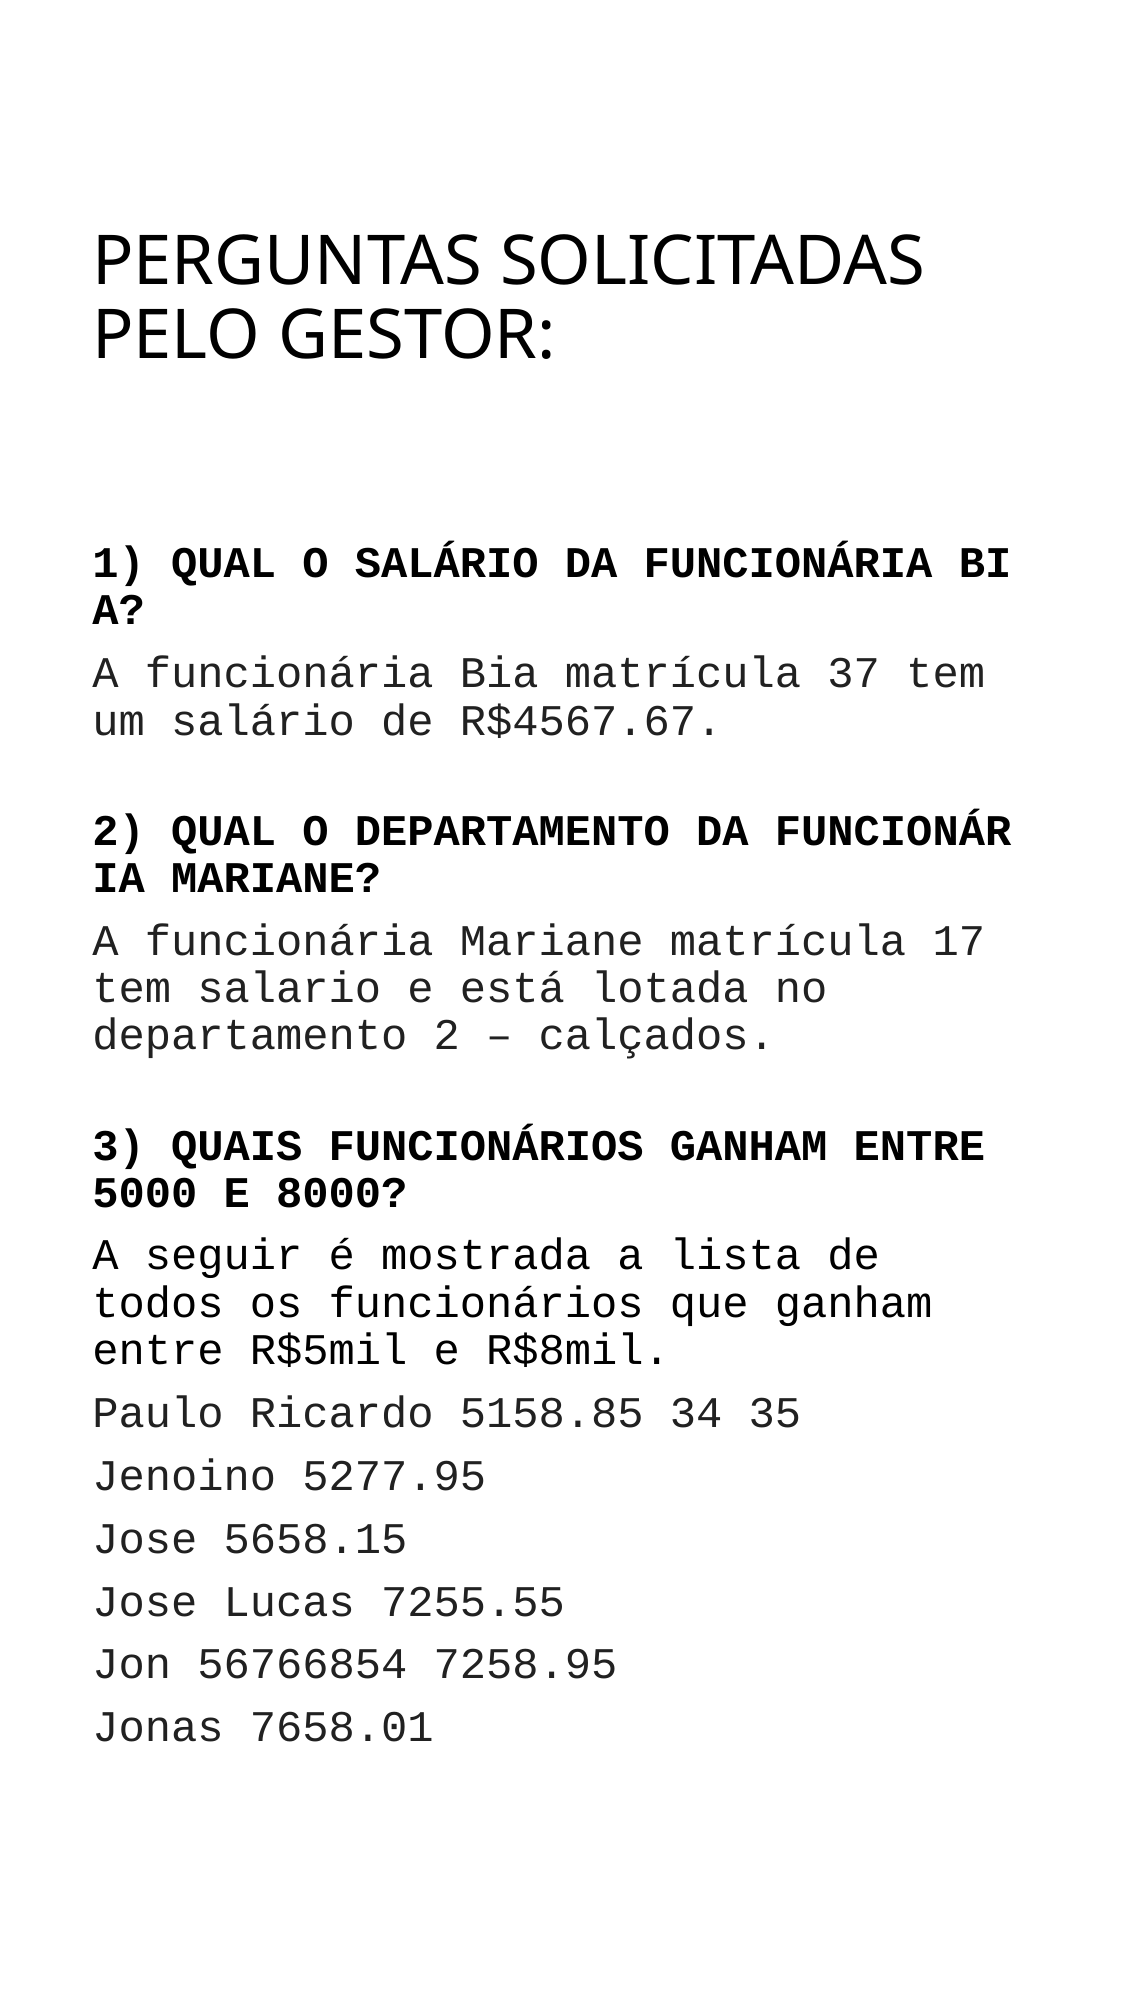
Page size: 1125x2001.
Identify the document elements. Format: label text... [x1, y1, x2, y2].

title PERGUNTAS SOLICITADAS PELO GESTOR: [77, 106, 1048, 493]
list 1) QUAL O SALÁRIO DA FUNCIONÁRIA BIA? A funcionária Bia matrícula 37 tem um salário de R$4567.67. 2) QUAL O DEPARTAMENTO DA FUNCIONÁRIA MARIANE? A funcionária Mariane matrícula 17 tem salario e está lotada no departamento 2 – calçados. 3) QUAIS FUNCIONÁRIOS GANHAM ENTRE 5000 E 8000? A seguir é mostrada a lista de todos os funcionários que ganham entre R$5mil e R$8mil. Paulo Ricardo 5158.85 34 35 Jenoino 5277.95 Jose 5658.15 Jose Lucas 7255.55 Jon 56766854 7258.95 Jonas 7658.01 [77, 532, 1048, 1802]
